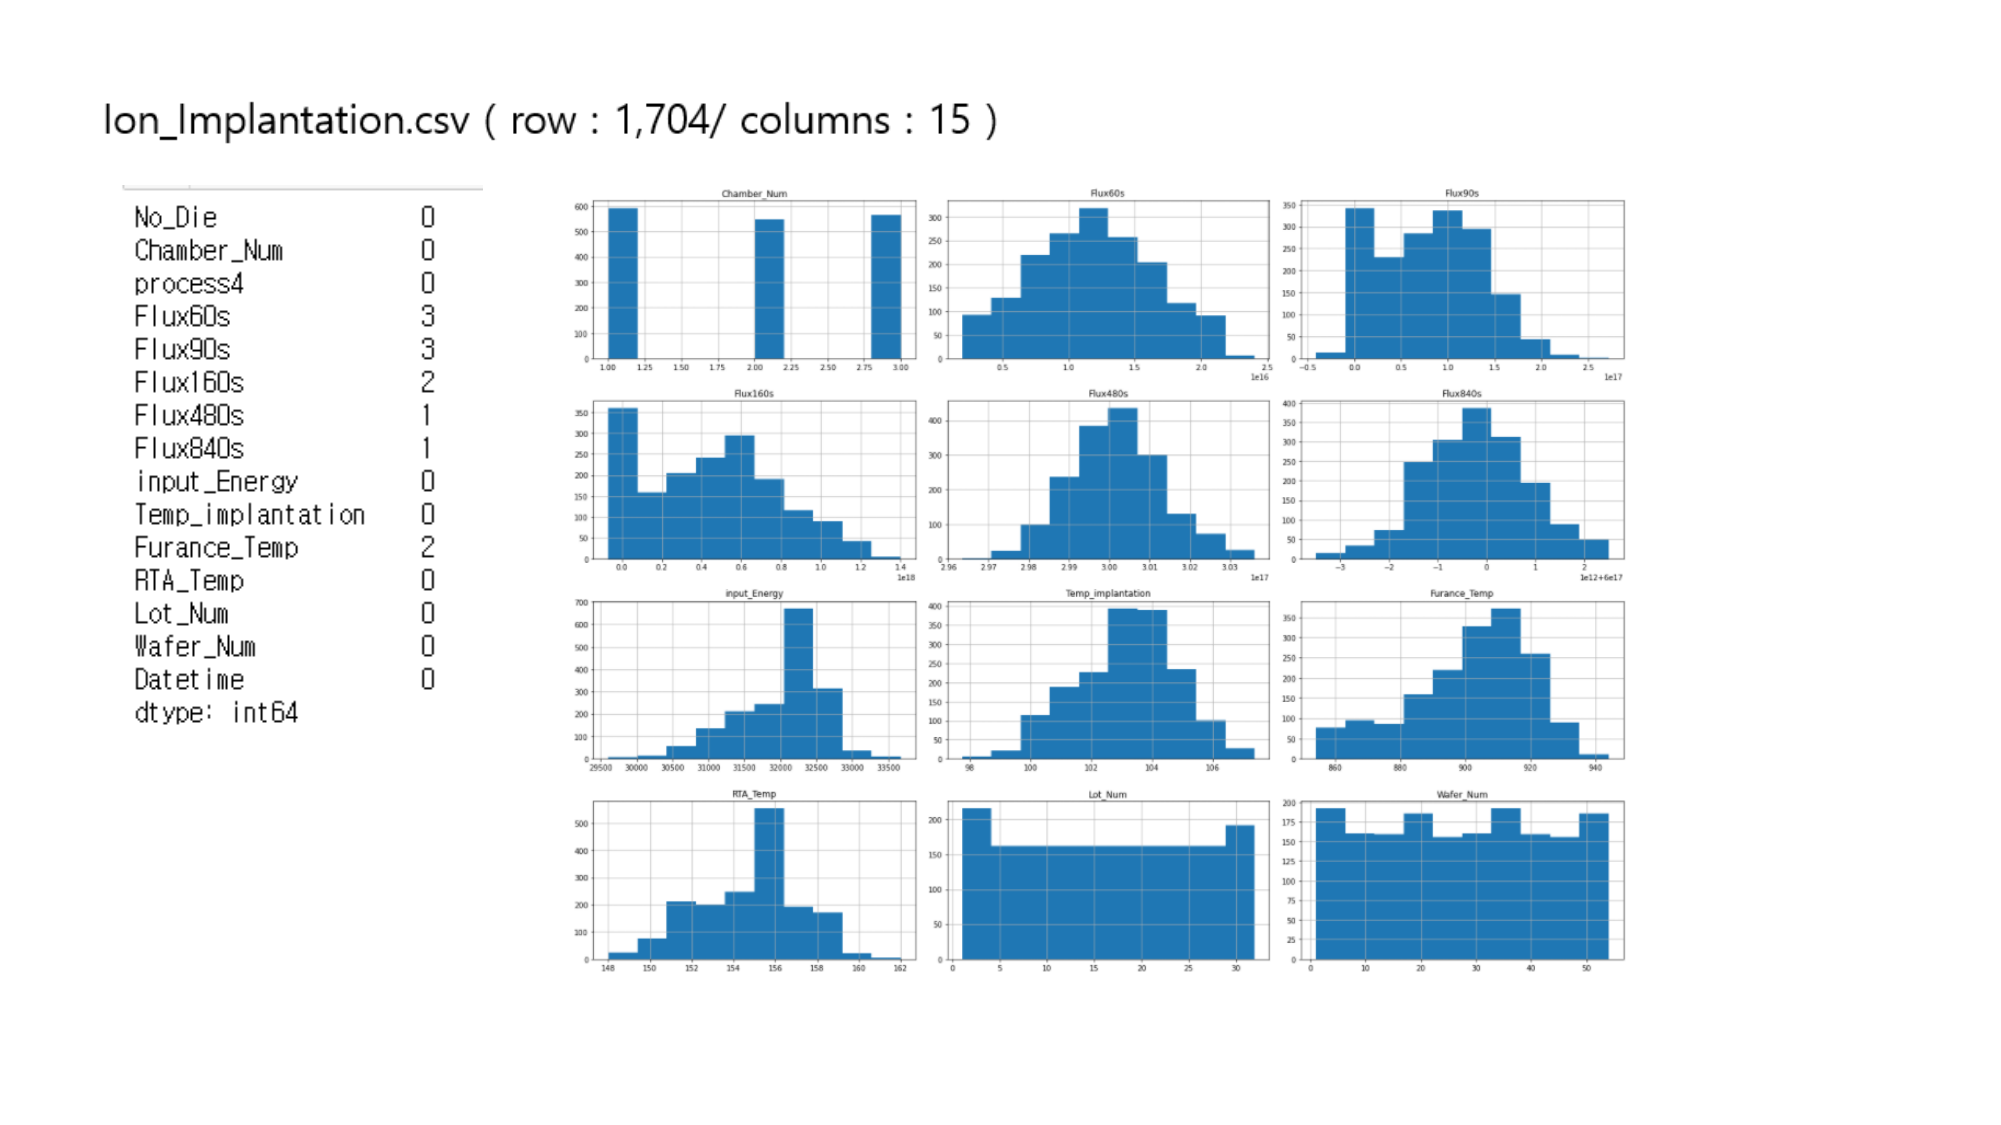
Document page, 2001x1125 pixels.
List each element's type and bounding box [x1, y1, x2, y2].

picture [570, 185, 1639, 989]
picture [119, 185, 483, 750]
picture [96, 96, 1000, 145]
